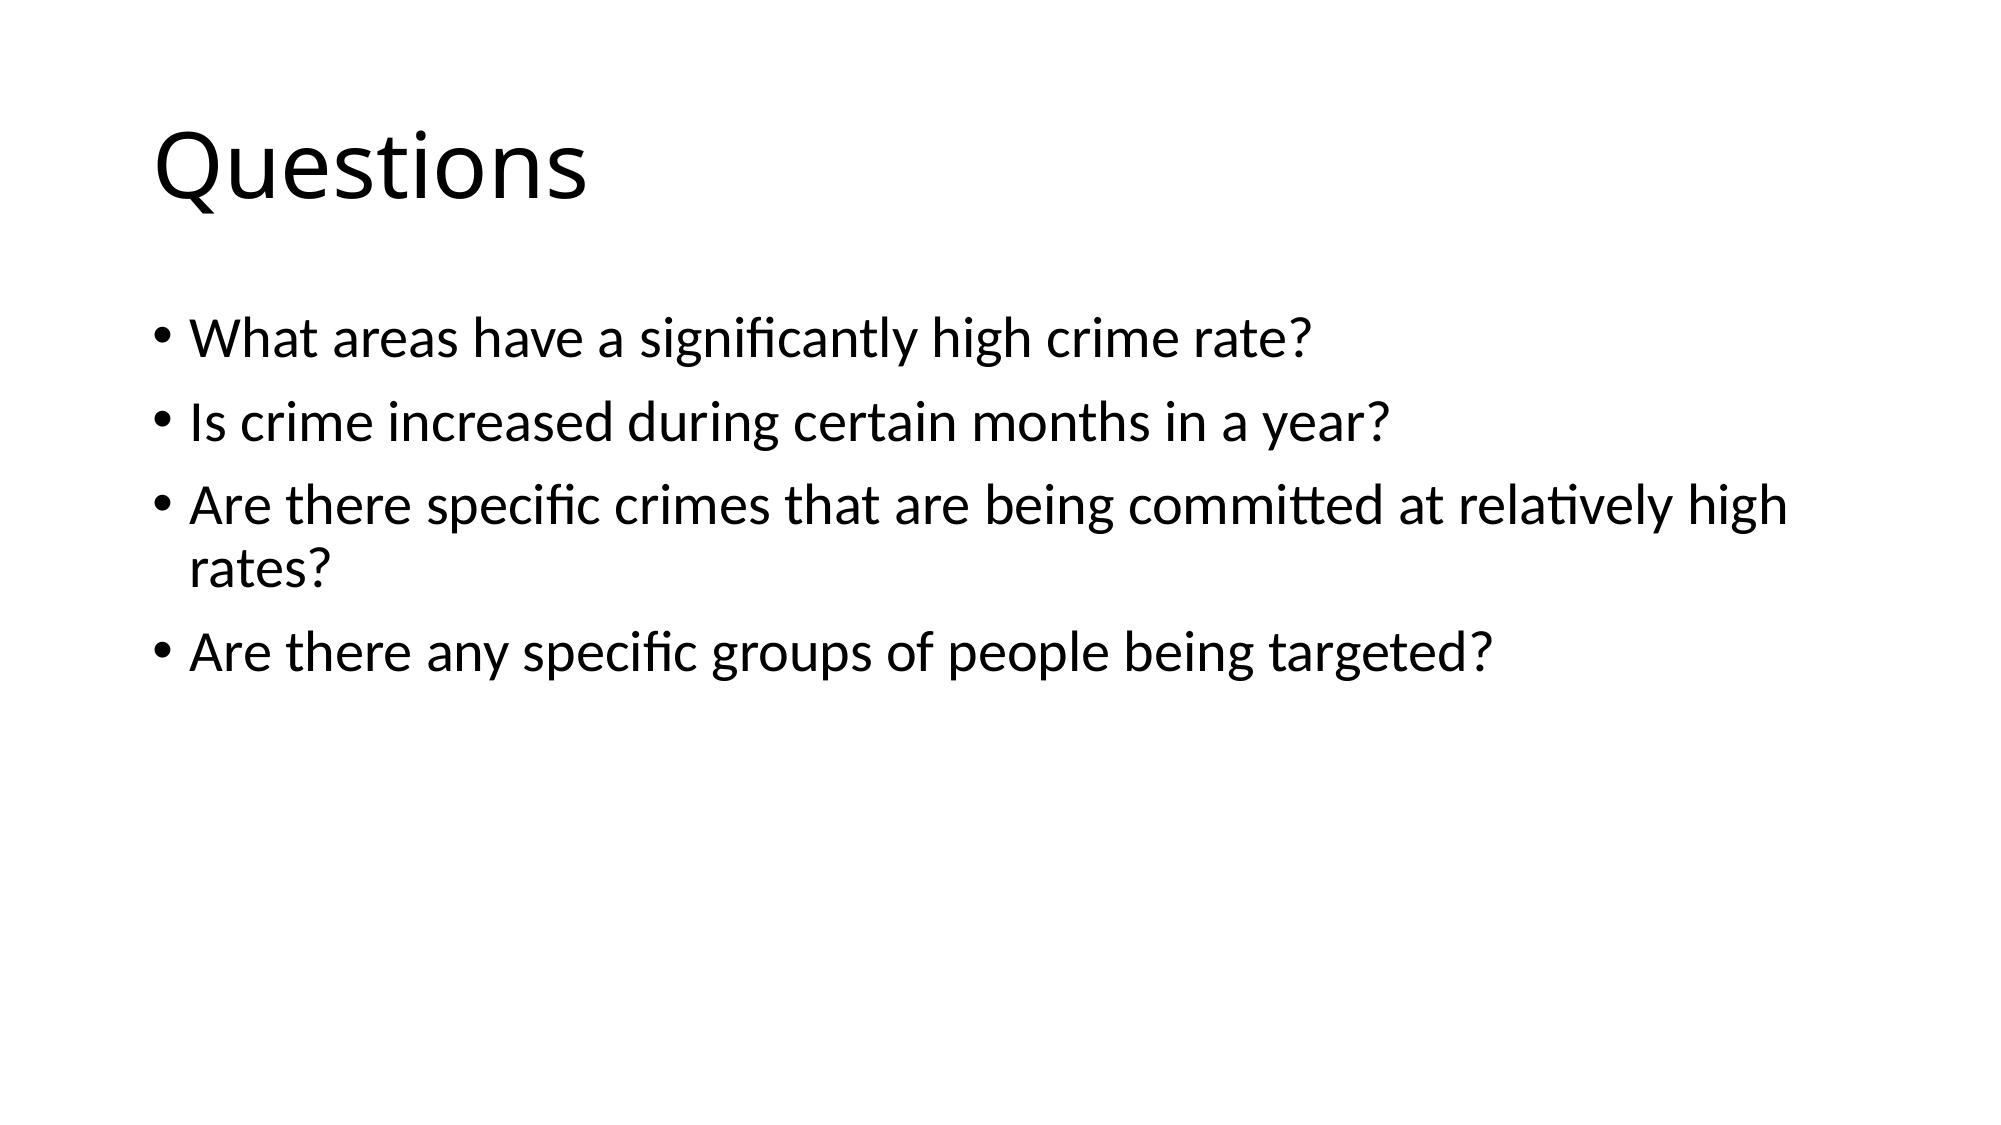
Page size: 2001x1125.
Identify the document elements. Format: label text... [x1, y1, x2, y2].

title Questions [137, 59, 1863, 278]
list What areas have a significantly high crime rate? Is crime increased during certain months in a year? Are there specific crimes that are being committed at relatively high rates? Are there any specific groups of people being targeted? [137, 299, 1863, 1014]
